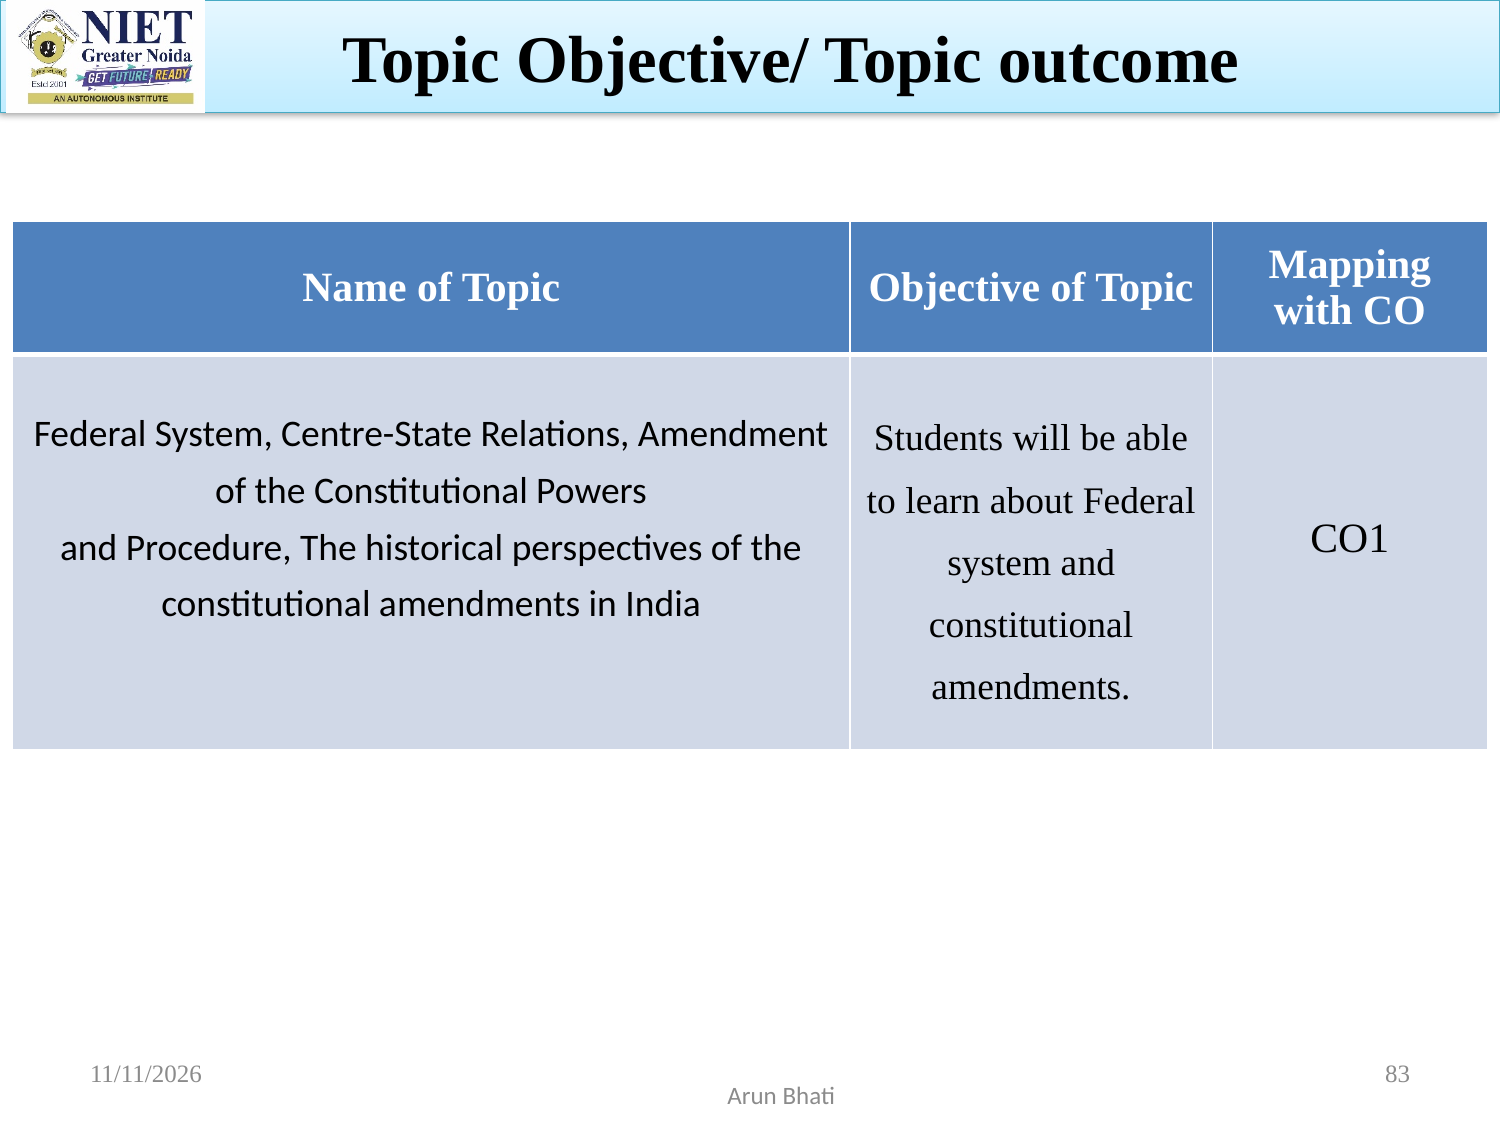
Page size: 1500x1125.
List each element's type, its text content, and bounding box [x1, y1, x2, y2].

title Topic Objective/ Topic outcome [205, 0, 1500, 113]
footer Arun Bhati [300, 1065, 1263, 1125]
table_cell Students will be able to learn about Federal system and constitutional amendments. [851, 357, 1212, 749]
picture [5, 0, 205, 113]
table_cell CO1 [1213, 357, 1487, 749]
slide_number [75, 1042, 425, 1103]
table_header Name of Topic [13, 222, 849, 352]
table_cell Federal System, Centre-State Relations, Amendment of the Constitutional Powers and Procedure, The historical perspectives of the constitutional amendments in India [13, 357, 849, 749]
table_header Objective of Topic [851, 222, 1212, 352]
table_header Mapping with CO [1213, 222, 1487, 352]
slide_number 83 [1074, 1042, 1425, 1103]
